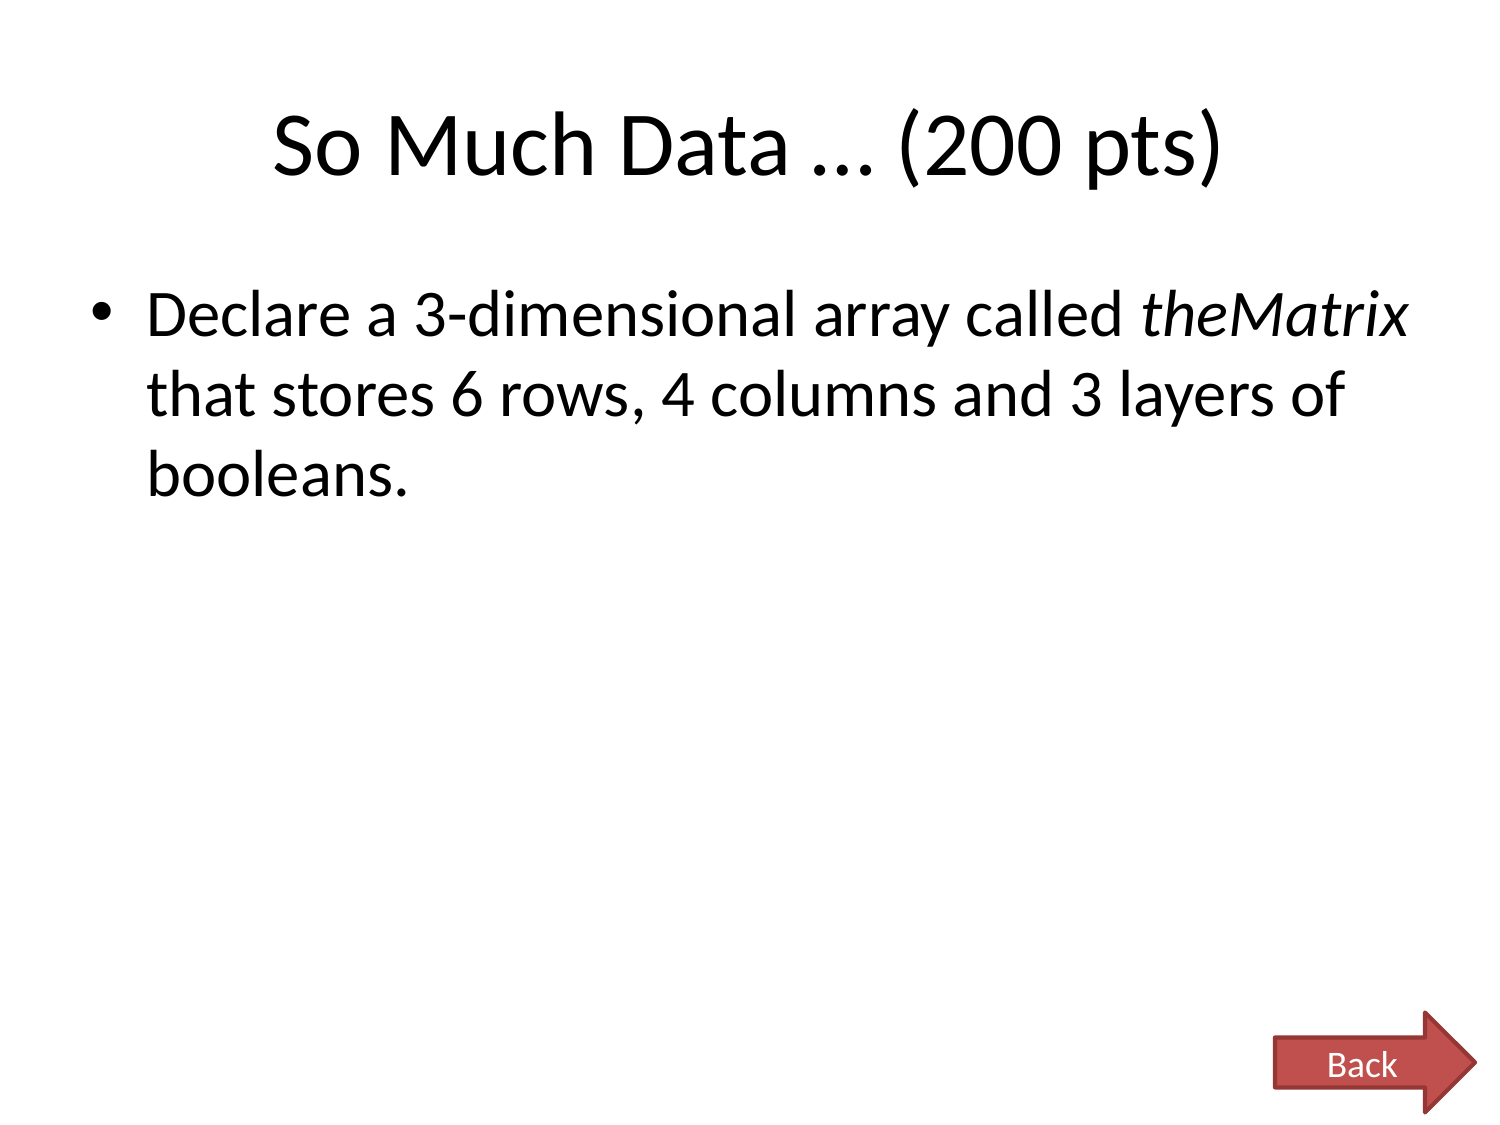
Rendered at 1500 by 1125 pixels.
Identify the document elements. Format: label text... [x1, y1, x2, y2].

title So Much Data … (200 pts) [75, 45, 1425, 233]
text_box Back [1272, 1010, 1478, 1115]
list Declare a 3-dimensional array called theMatrix that stores 6 rows, 4 columns and 3 layers of booleans. [75, 262, 1425, 1005]
